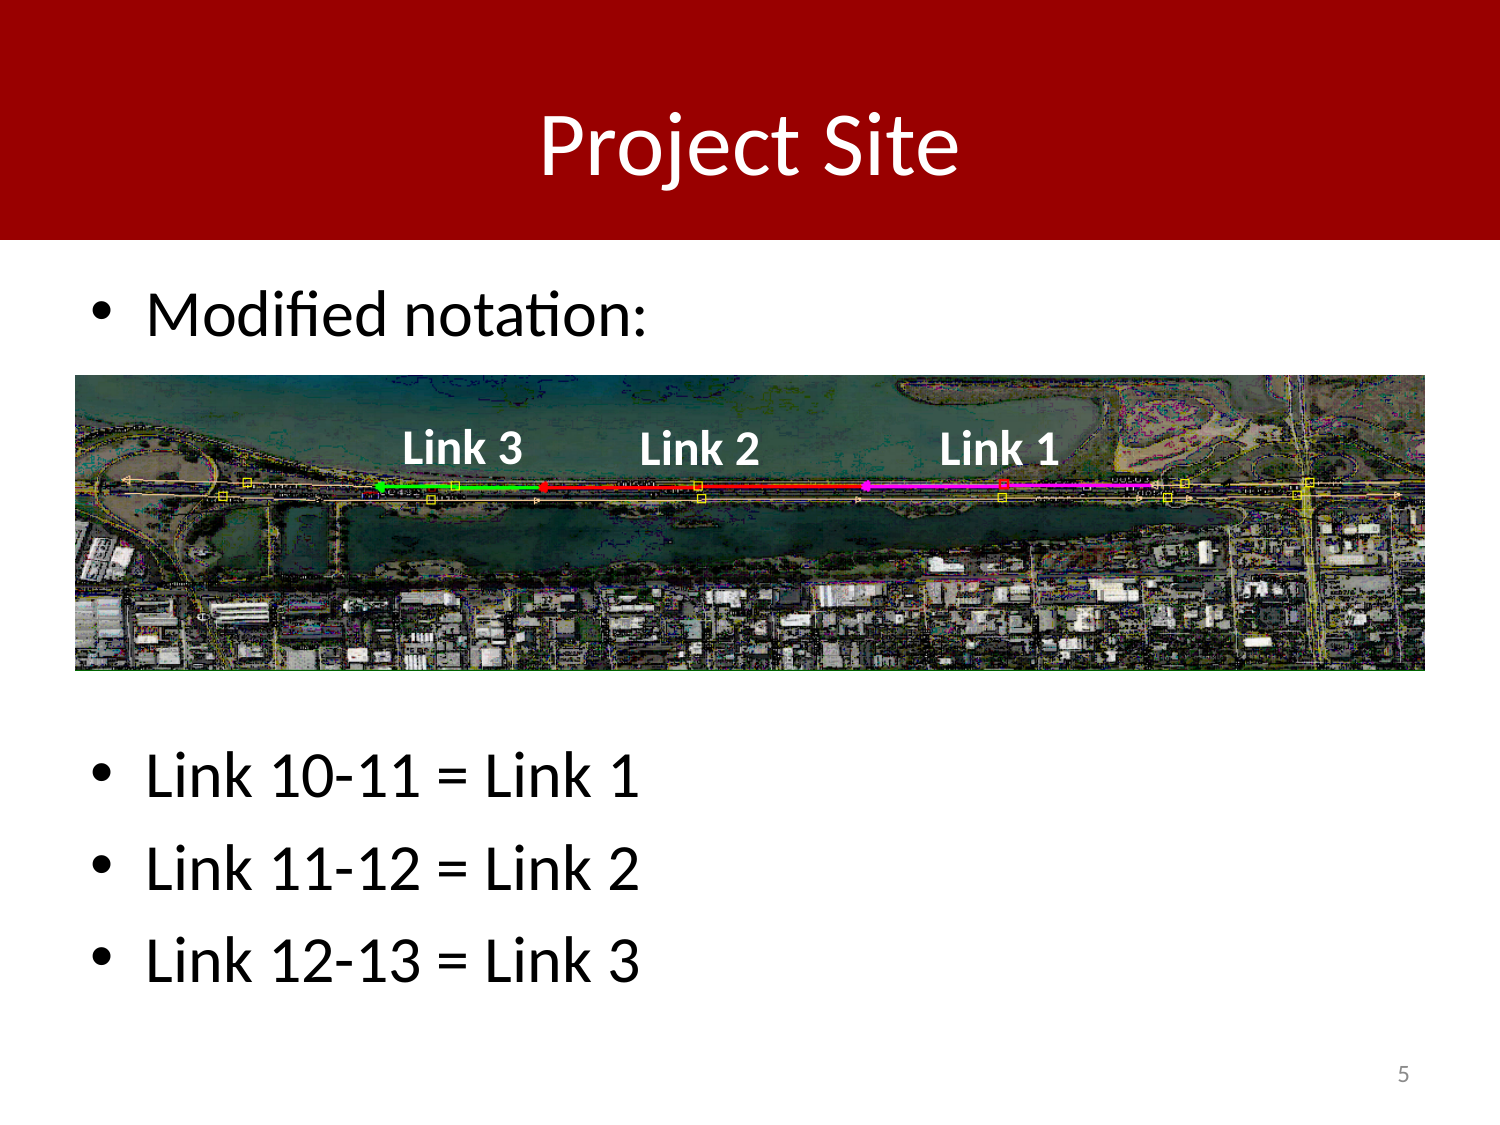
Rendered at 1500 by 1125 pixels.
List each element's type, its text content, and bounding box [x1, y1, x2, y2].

picture [381, 374, 402, 382]
list Modified notation: Link 10-11 = Link 1 Link 11-12 = Link 2 Link 12-13 = Link 3 [75, 262, 1425, 374]
picture [74, 374, 1426, 672]
picture [0, 0, 1500, 240]
list Modified notation: Link 10-11 = Link 1 Link 11-12 = Link 2 Link 12-13 = Link 3 [75, 679, 1425, 1005]
slide_number 5 [1074, 1042, 1425, 1103]
title Project Site [75, 45, 1425, 233]
